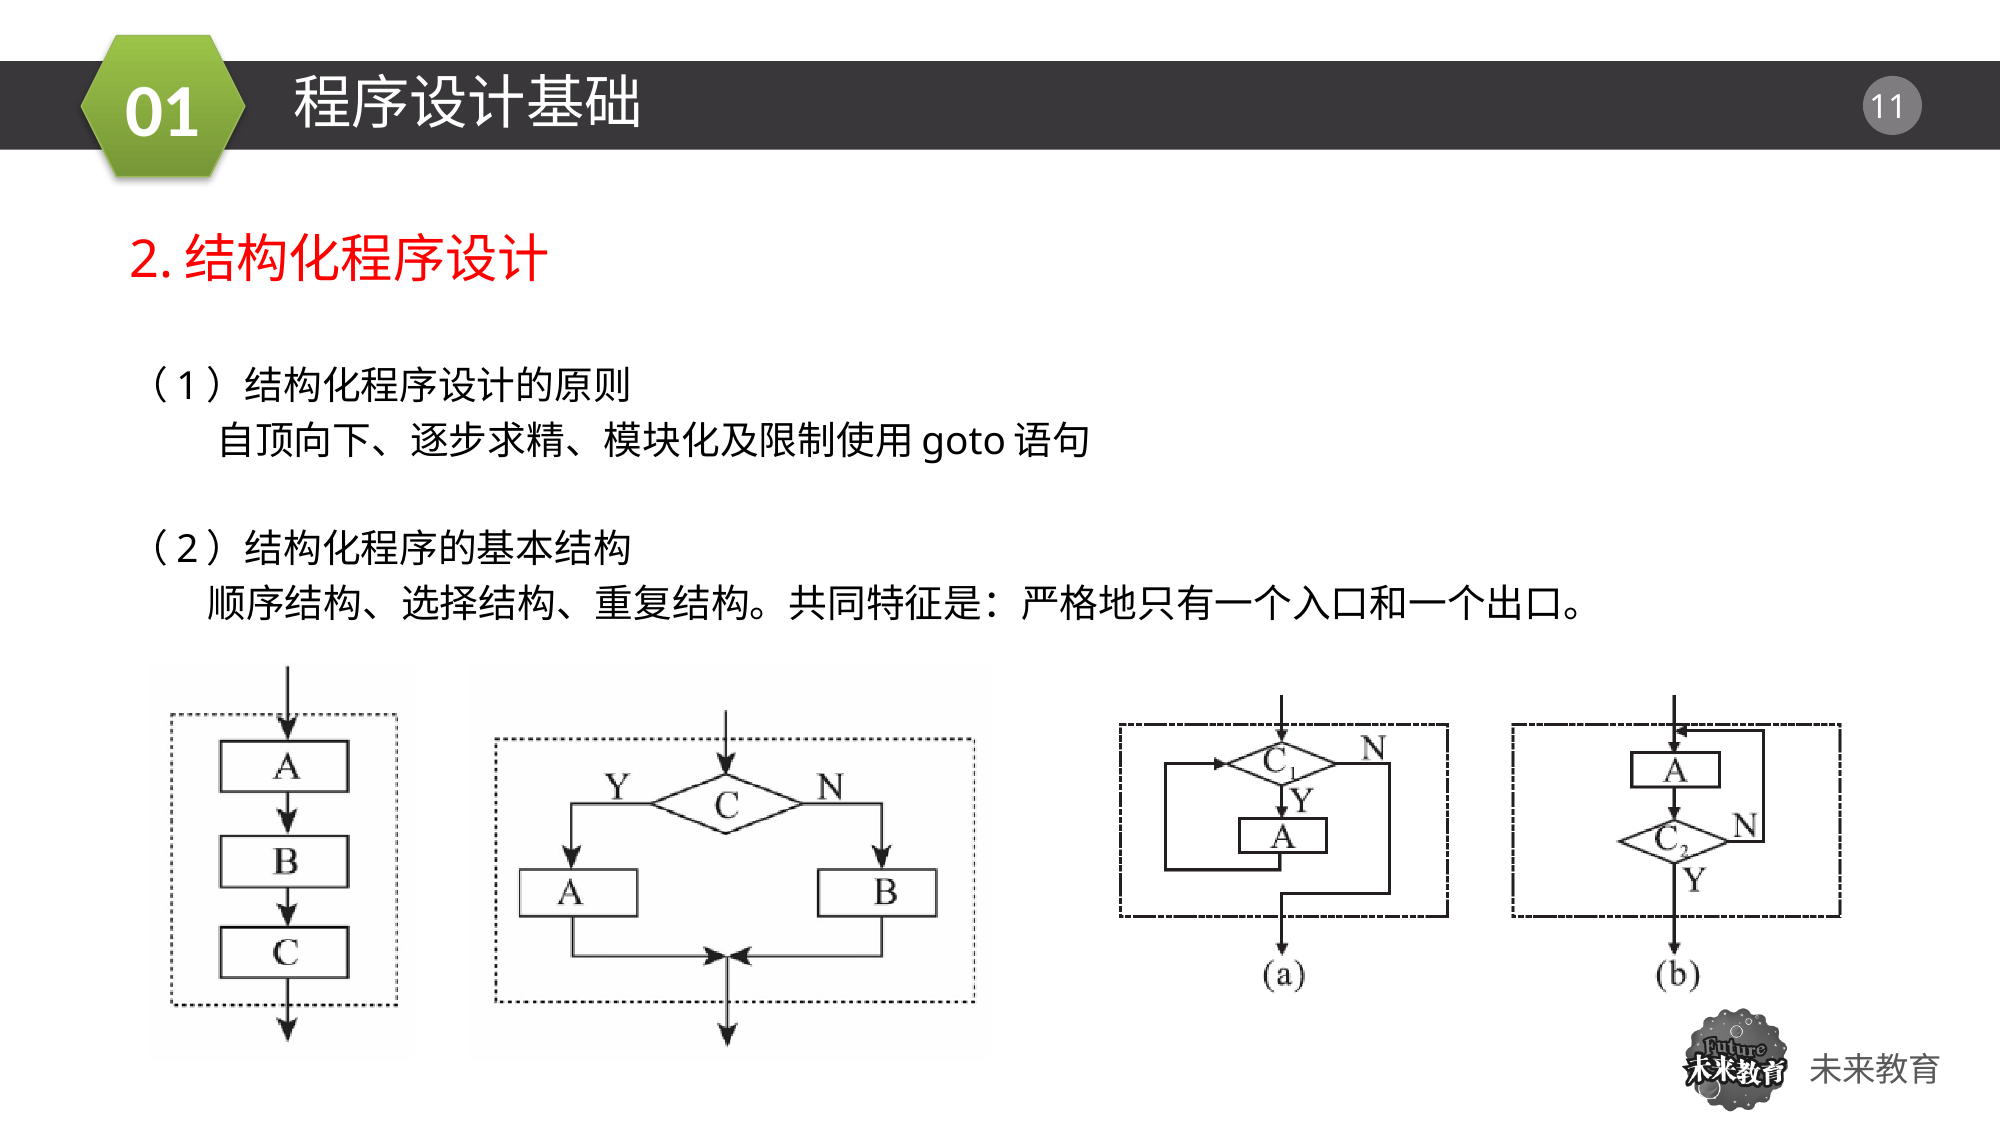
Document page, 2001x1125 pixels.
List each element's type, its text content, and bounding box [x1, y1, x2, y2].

picture [128, 659, 1001, 1073]
list 2.结构化程序设计 （1）结构化程序设计的原则 自顶向下、逐步求精、模块化及限制使用goto语句 （2）结构化程序的基本结构 顺序结构、选择结构、重复结构。共同特征是：严格地只有一个入口和一个出口。 [115, 217, 1934, 636]
text_box 程序设计基础 [278, 58, 658, 143]
picture [1097, 674, 1867, 1125]
